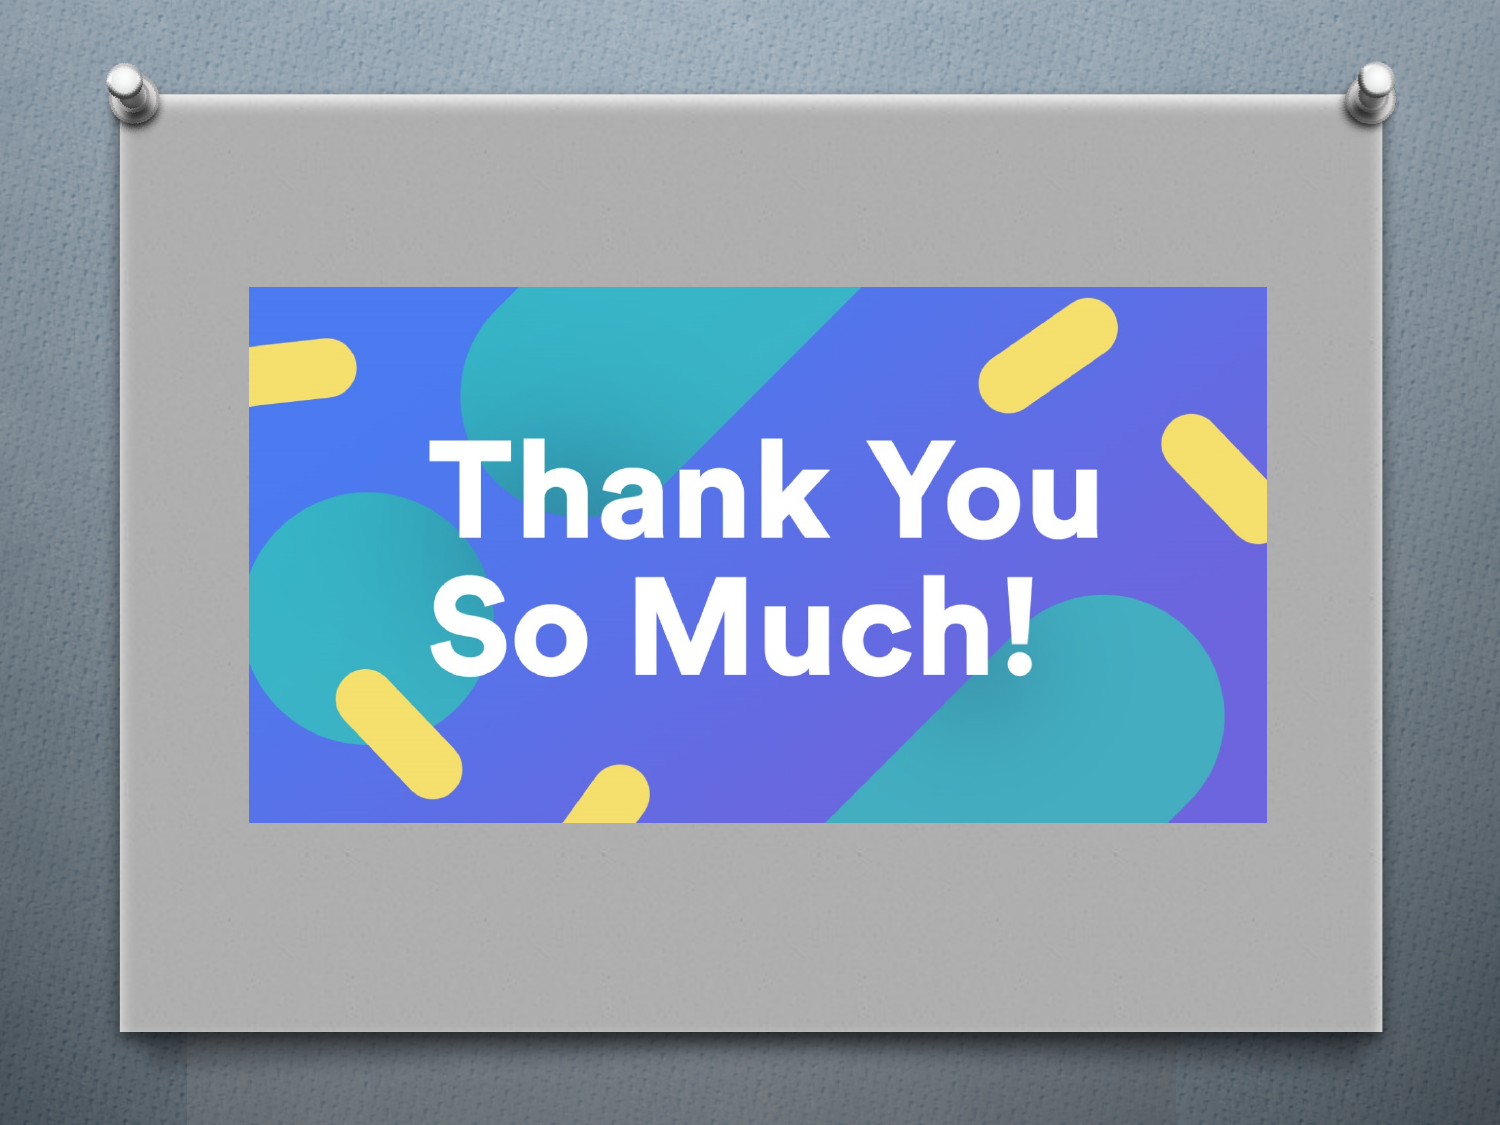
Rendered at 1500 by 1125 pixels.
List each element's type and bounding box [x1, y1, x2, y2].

picture [1317, 35, 1439, 156]
picture [75, 29, 198, 153]
list [249, 287, 1267, 823]
